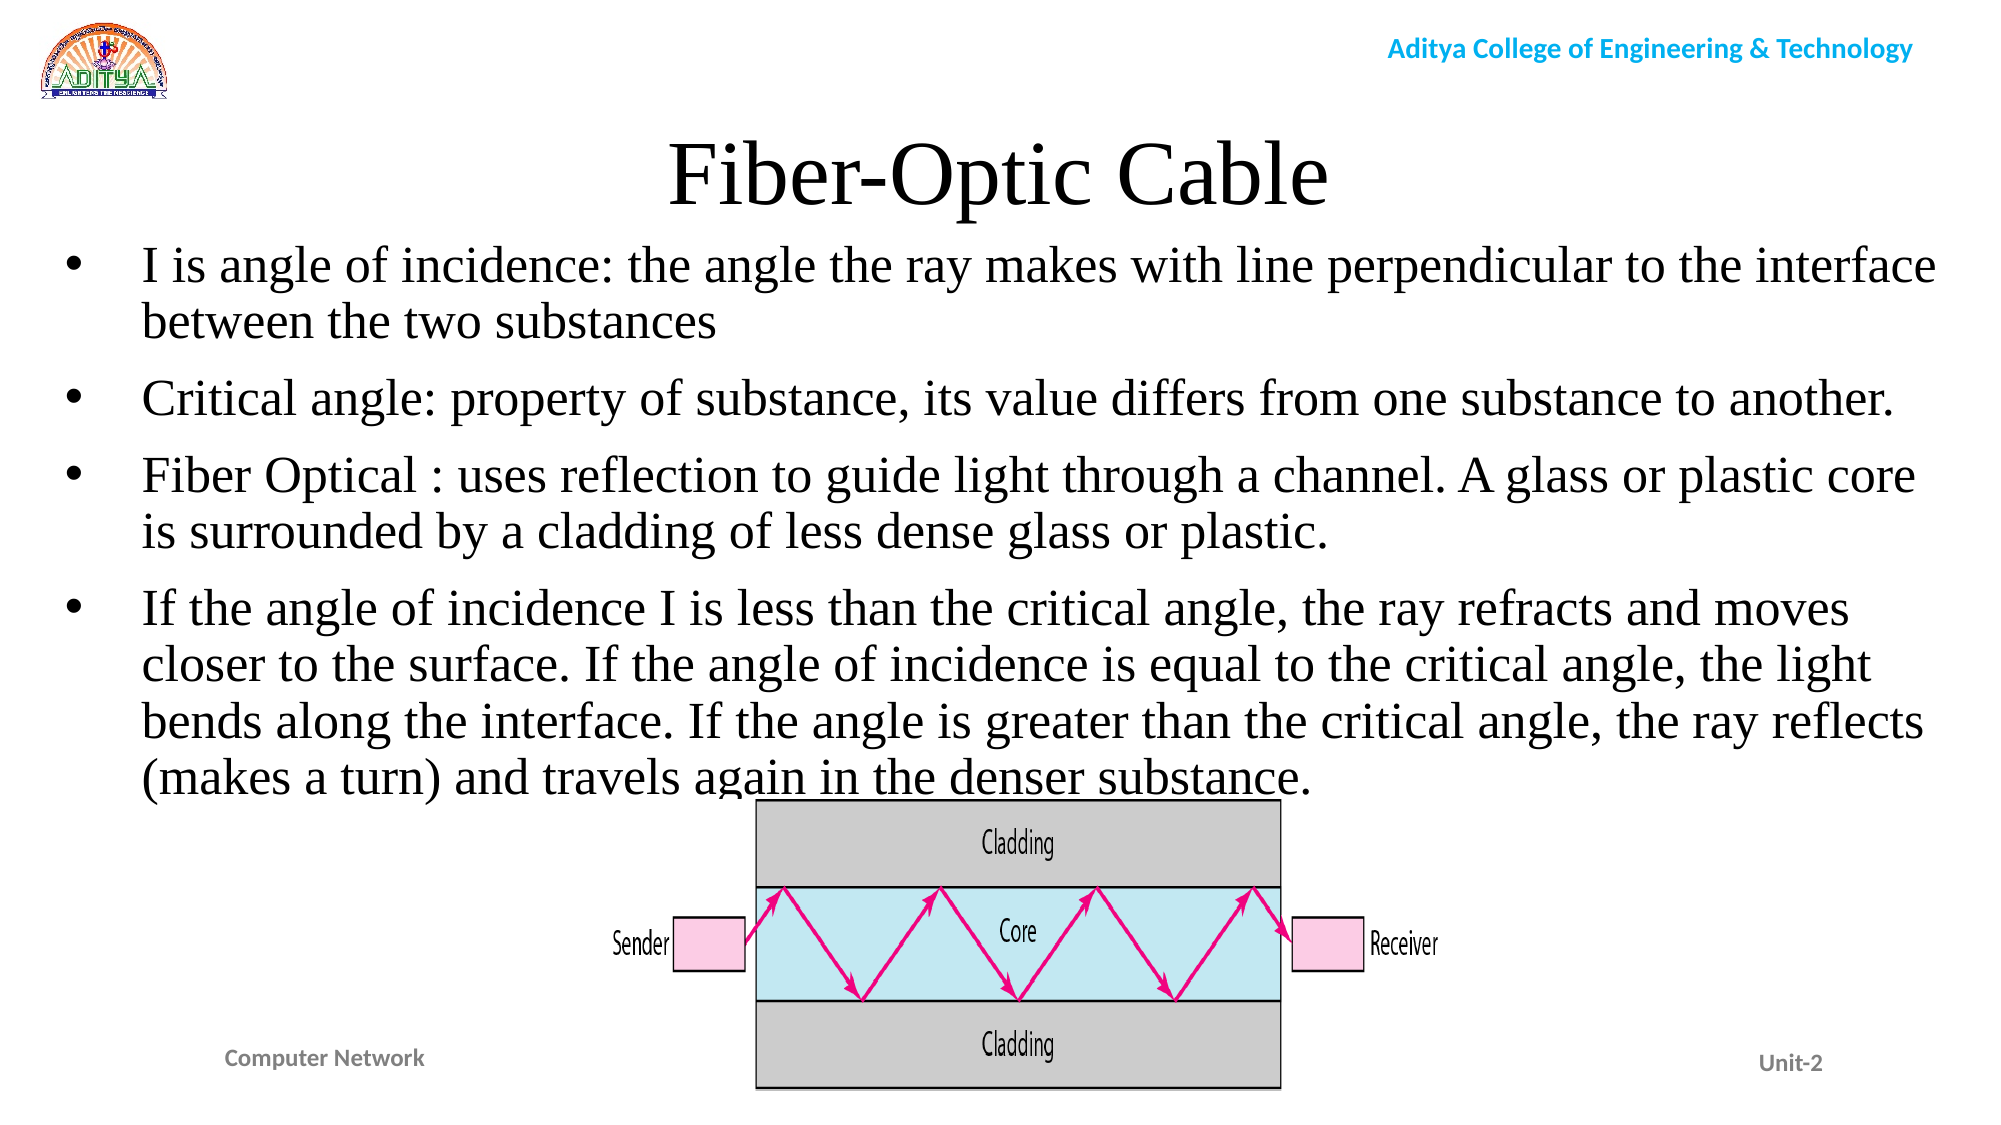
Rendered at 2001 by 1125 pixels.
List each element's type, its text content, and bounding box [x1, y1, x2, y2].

picture [39, 22, 168, 99]
text_box Unit-2 [1744, 1031, 1861, 1092]
text_box Fiber-Optic Cable [132, 105, 1866, 231]
picture [611, 799, 1438, 1092]
picture [125, 1000, 461, 1113]
text_box I is angle of incidence: the angle the ray makes with line perpendicular to the interface between the two substances Critical angle: property of substance, its value differs from one substance to another. Fiber Optical : uses reflection to guide light through a channel. A glass or plastic core is surrounded by a cladding of less dense glass or plastic. If the angle of incidence I is less than the critical angle, the ray refracts and moves closer to the surface. If the angle of incidence is equal to the critical angle, the light bends along the interface. If the angle is greater than the critical angle, the ray reflects (makes a turn) and travels again in the denser substance. [50, 230, 1963, 1000]
